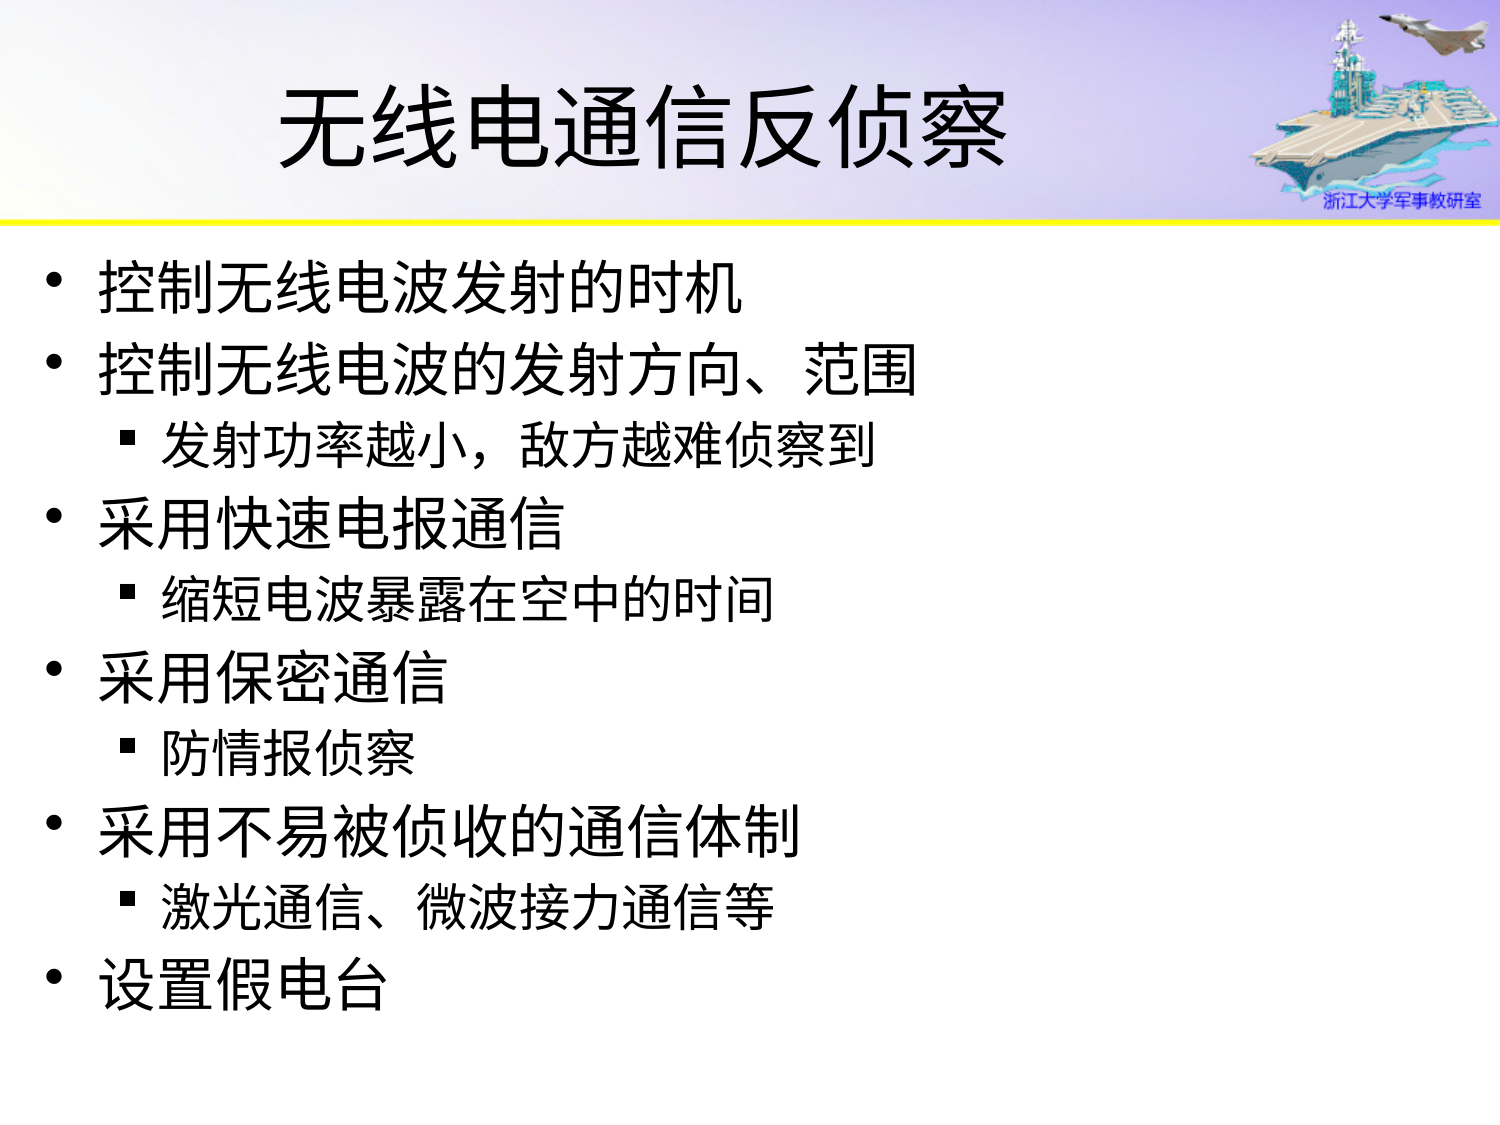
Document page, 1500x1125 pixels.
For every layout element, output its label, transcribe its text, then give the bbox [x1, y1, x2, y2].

list 控制无线电波发射的时机 控制无线电波的发射方向、范围 发射功率越小，敌方越难侦察到 采用快速电报通信 缩短电波暴露在空中的时间 采用保密通信 防情报侦察 采用不易被侦收的通信体制 激光通信、微波接力通信等 设置假电台 [29, 243, 1460, 1036]
picture [0, 0, 1500, 226]
title 无线电通信反侦察 [29, 30, 1259, 219]
